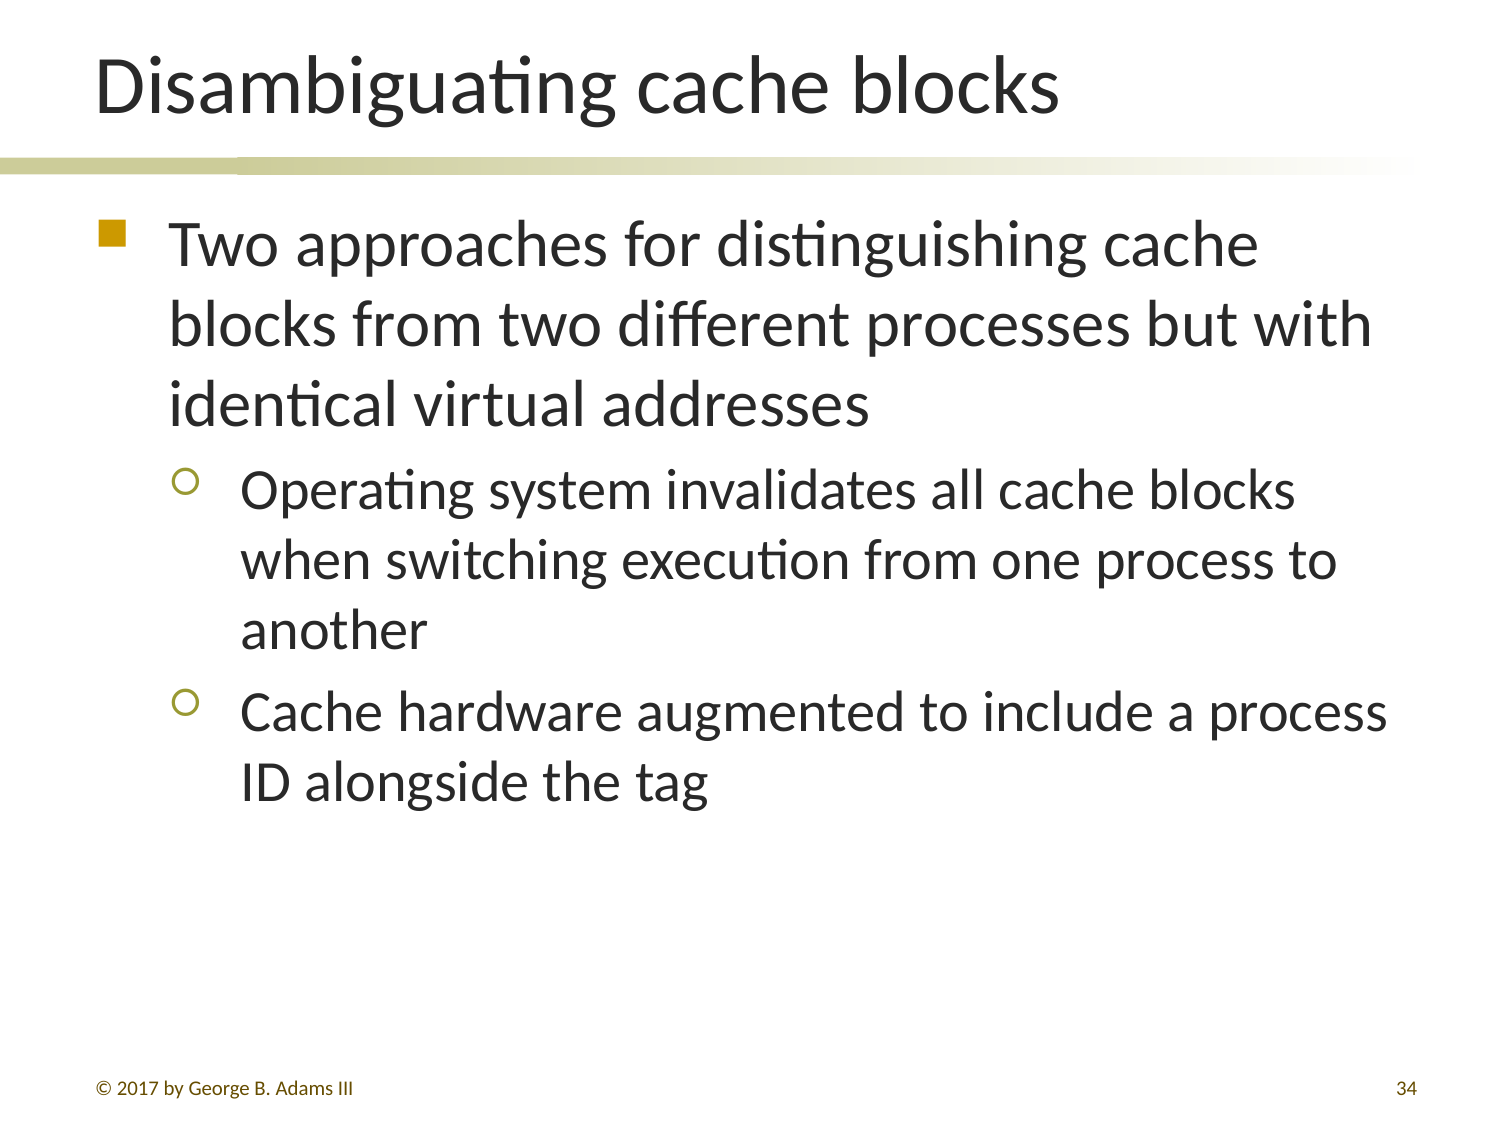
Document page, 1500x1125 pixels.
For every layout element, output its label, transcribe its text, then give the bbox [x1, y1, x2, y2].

list Two approaches for distinguishing cache blocks from two different processes but with identical virtual addresses Operating system invalidates all cache blocks when switching execution from one process to another Cache hardware augmented to include a process ID alongside the tag [79, 192, 1433, 1000]
slide_number © 2017 by George B. Adams III [79, 1067, 406, 1099]
slide_number 34 [1119, 1067, 1433, 1099]
title Disambiguating cache blocks [79, 15, 1432, 139]
